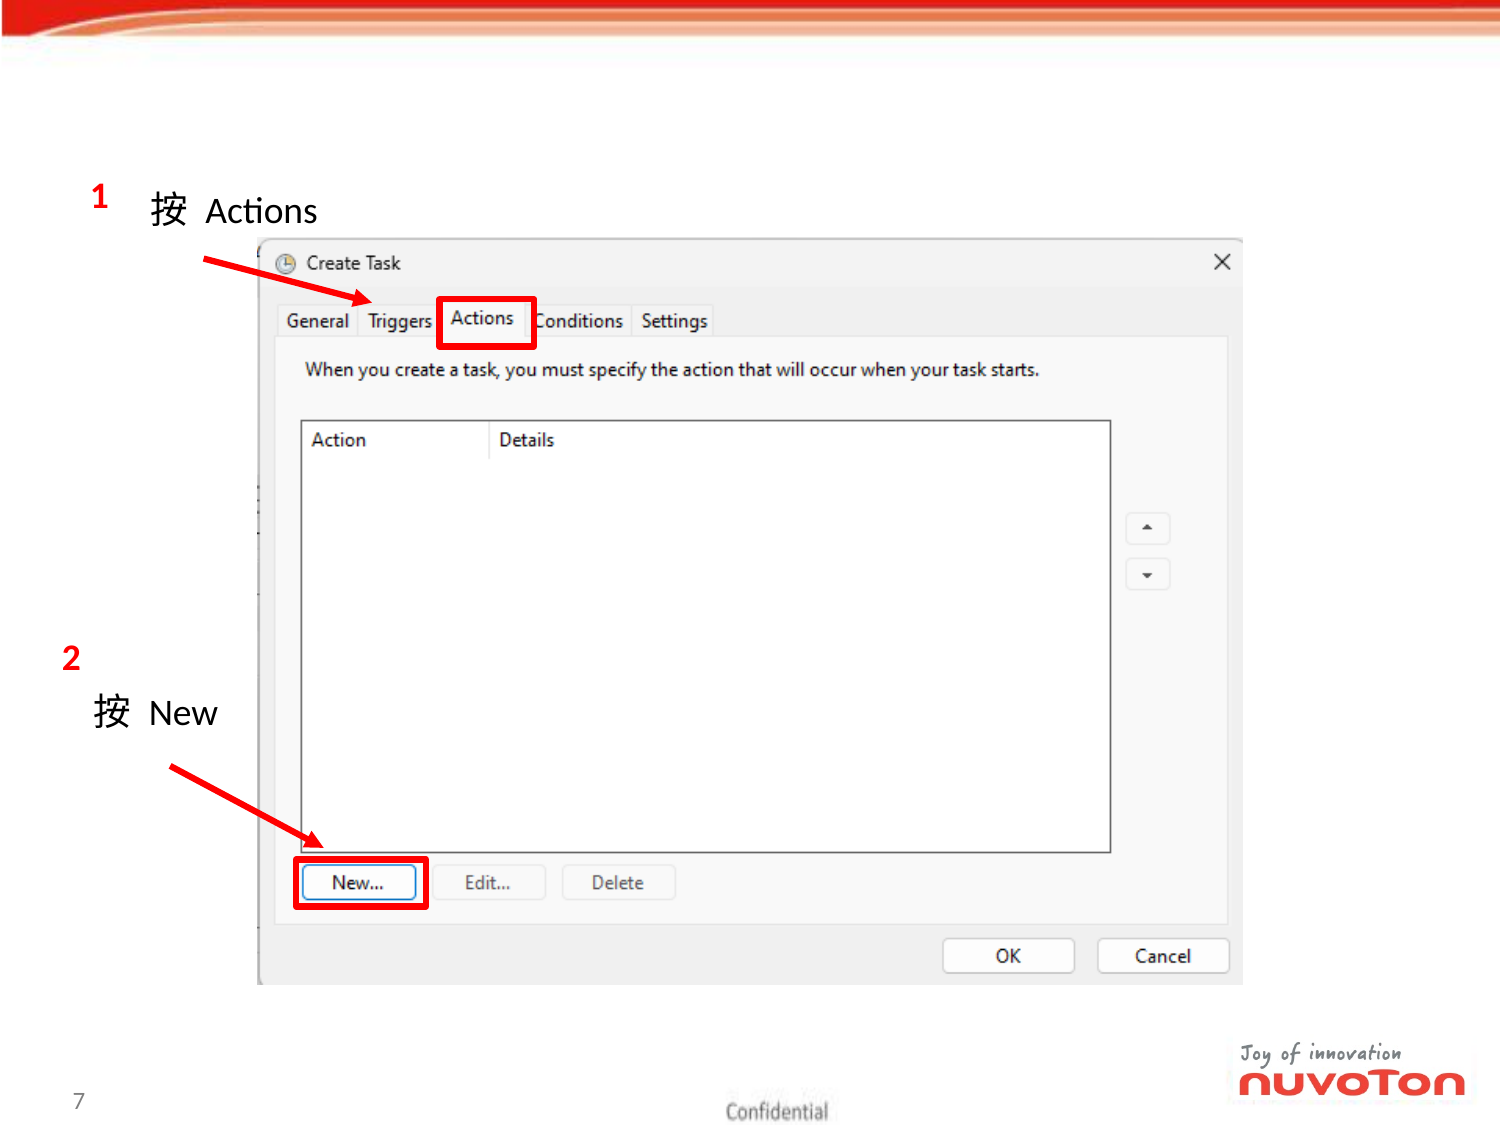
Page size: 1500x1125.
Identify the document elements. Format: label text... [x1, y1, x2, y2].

text_box 按 New [79, 680, 252, 741]
slide_number 6 [0, 1069, 160, 1125]
text_box 1 [75, 164, 139, 224]
text_box 2 [47, 625, 111, 686]
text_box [169, 765, 324, 849]
text_box 按 Actions [135, 179, 632, 239]
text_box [203, 258, 373, 303]
picture [1, 0, 1500, 1125]
